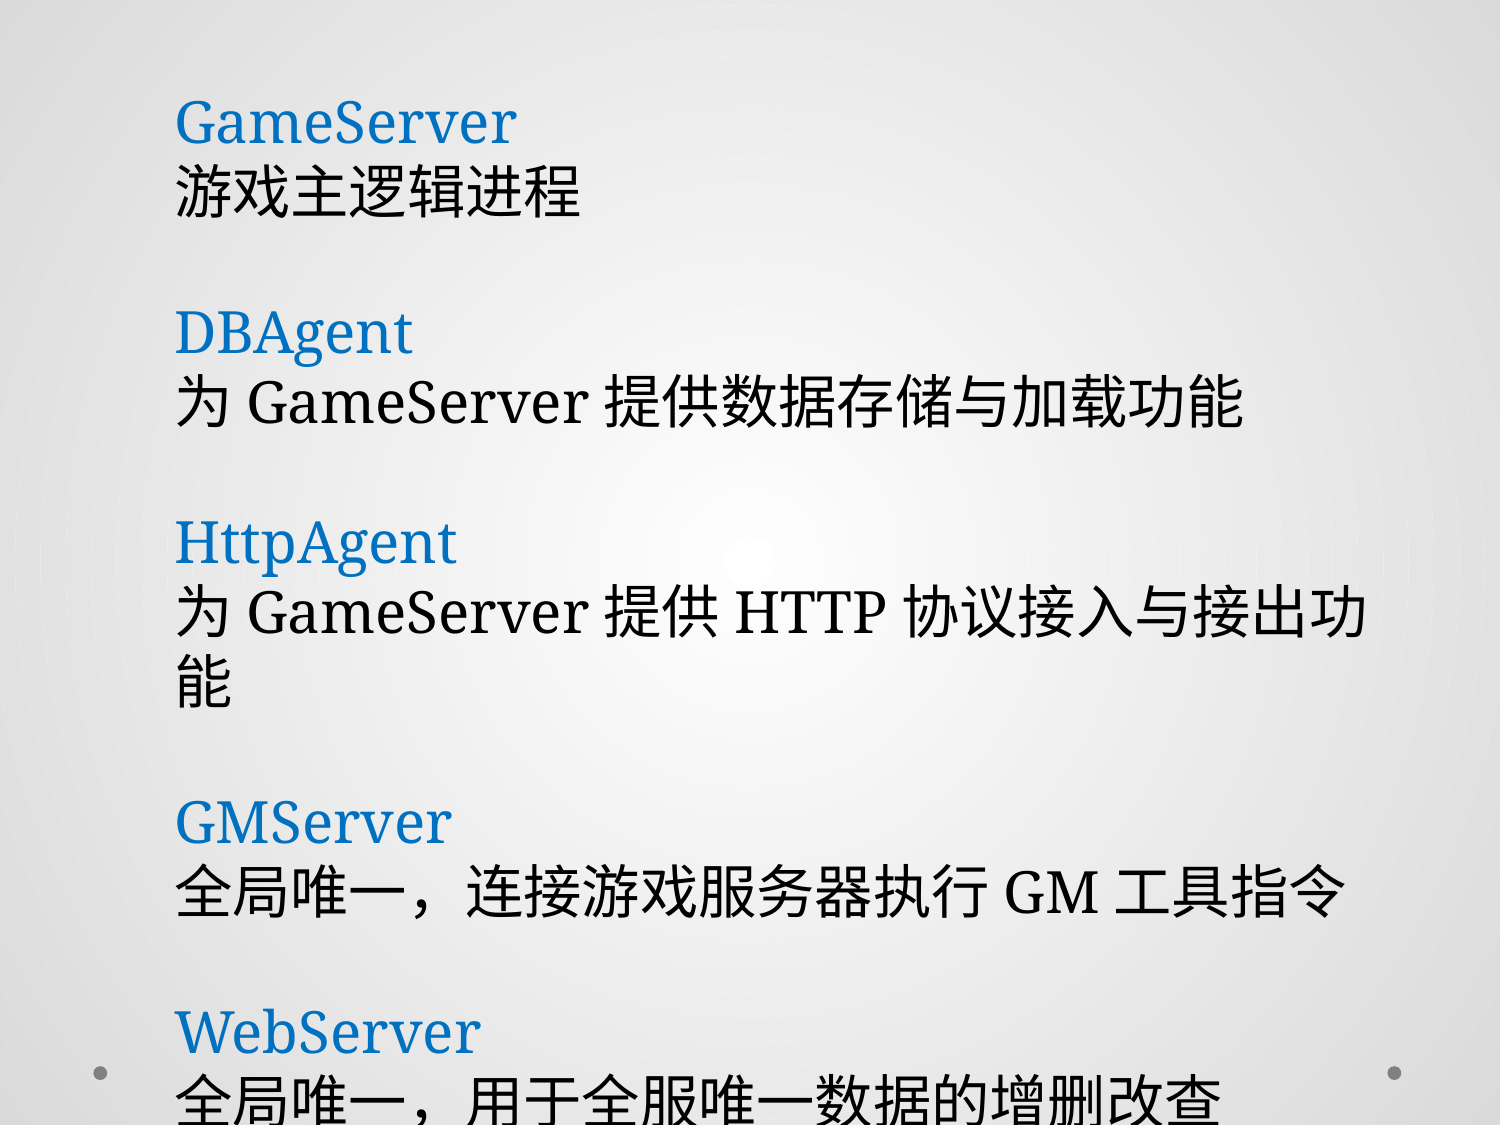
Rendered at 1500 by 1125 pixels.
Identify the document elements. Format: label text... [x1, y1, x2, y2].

text_box GameServer 游戏主逻辑进程 DBAgent 为GameServer提供数据存储与加载功能 HttpAgent 为GameServer提供HTTP协议接入与接出功能 GMServer 全局唯一，连接游戏服务器执行GM工具指令 WebServer 全局唯一，用于全服唯一数据的增删改查 [159, 78, 1388, 1125]
